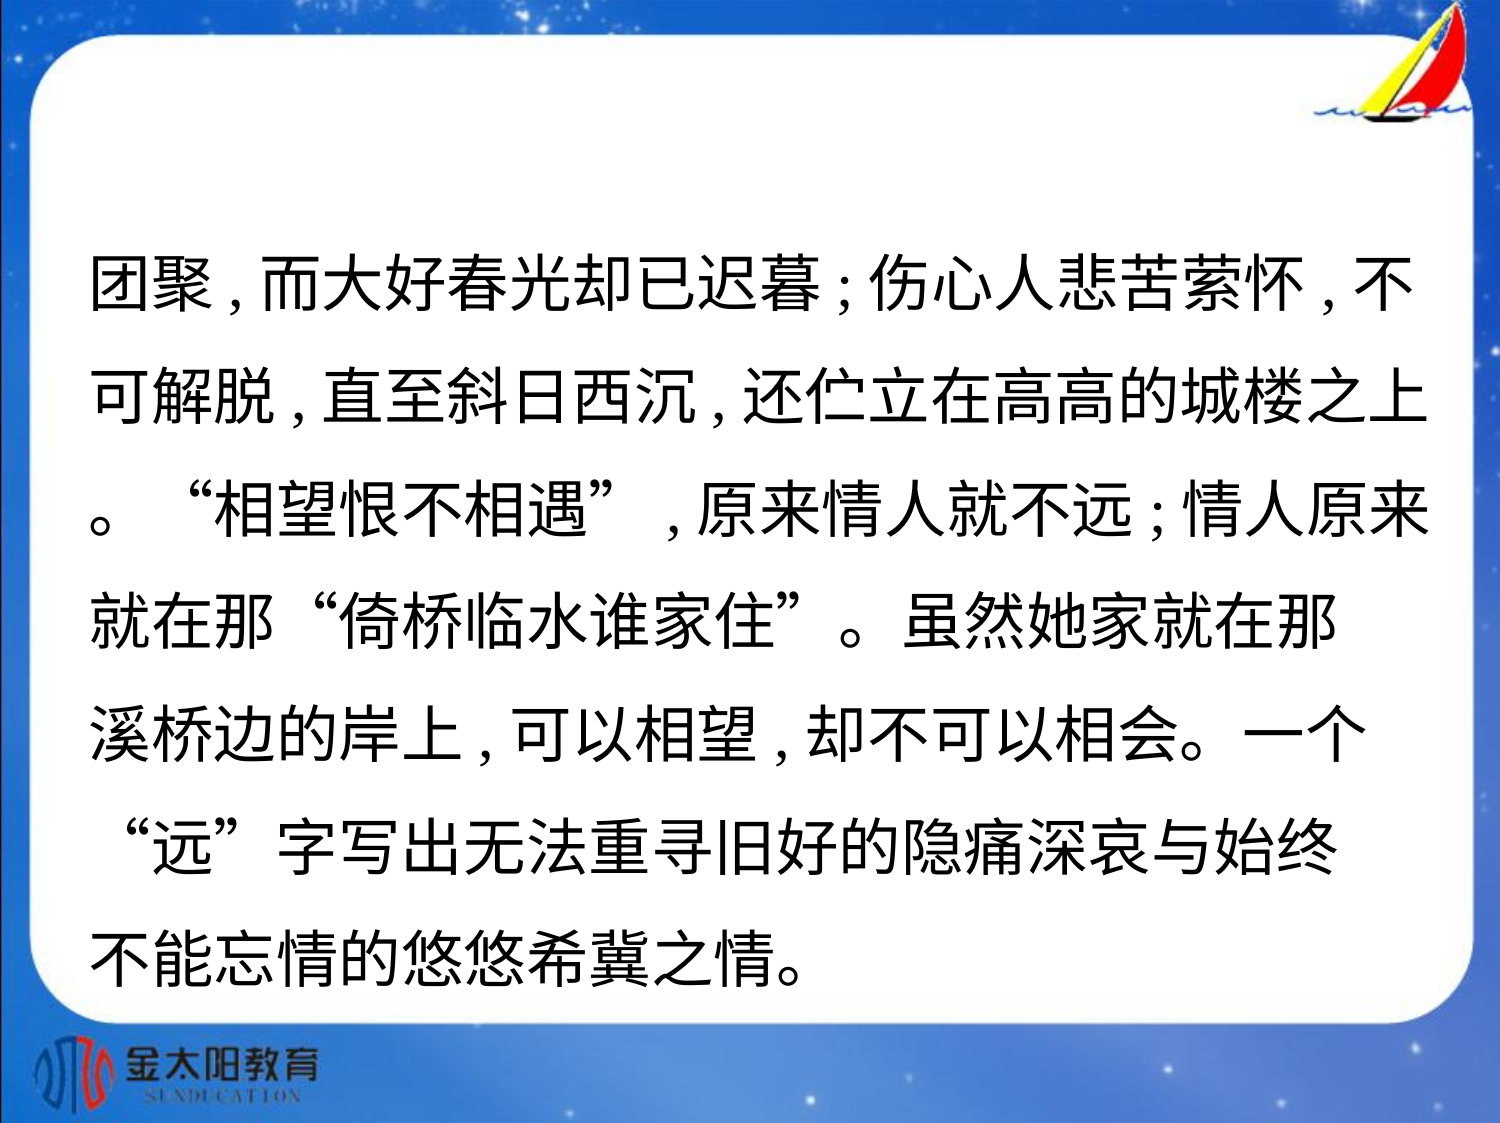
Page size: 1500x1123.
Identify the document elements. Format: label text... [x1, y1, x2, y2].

picture [0, 0, 1500, 1123]
text_box 团聚,而大好春光却已迟暮;伤心人悲苦萦怀,不 可解脱,直至斜日西沉,还伫立在高高的城楼之上 。“相望恨不相遇”,原来情人就不远;情人原来 就在那“倚桥临水谁家住”。虽然她家就在那 溪桥边的岸上,可以相望,却不可以相会。一个 “远”字写出无法重寻旧好的隐痛深哀与始终 不能忘情的悠悠希冀之情。 [88, 206, 1453, 996]
